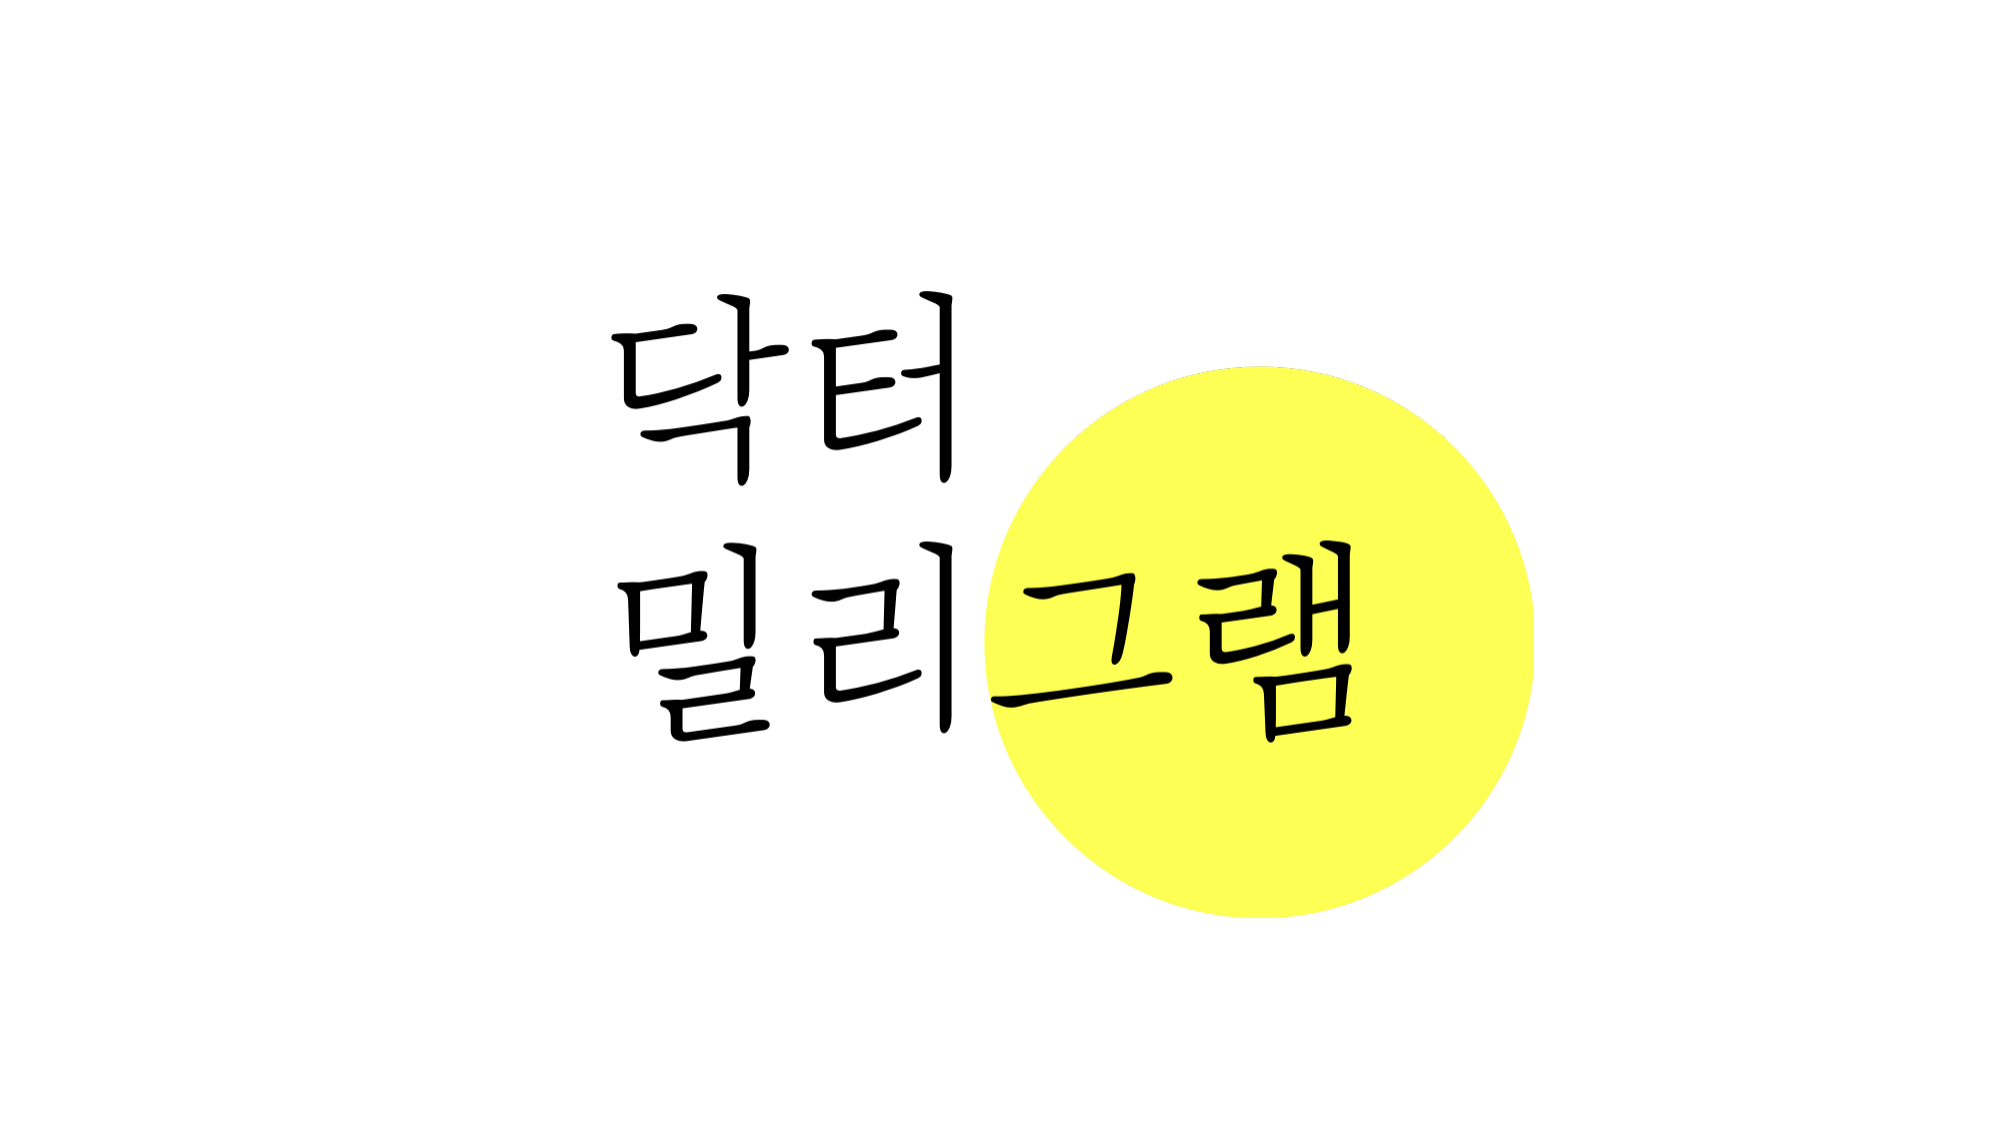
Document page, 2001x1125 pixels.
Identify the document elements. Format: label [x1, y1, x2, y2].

picture [466, 207, 1534, 918]
